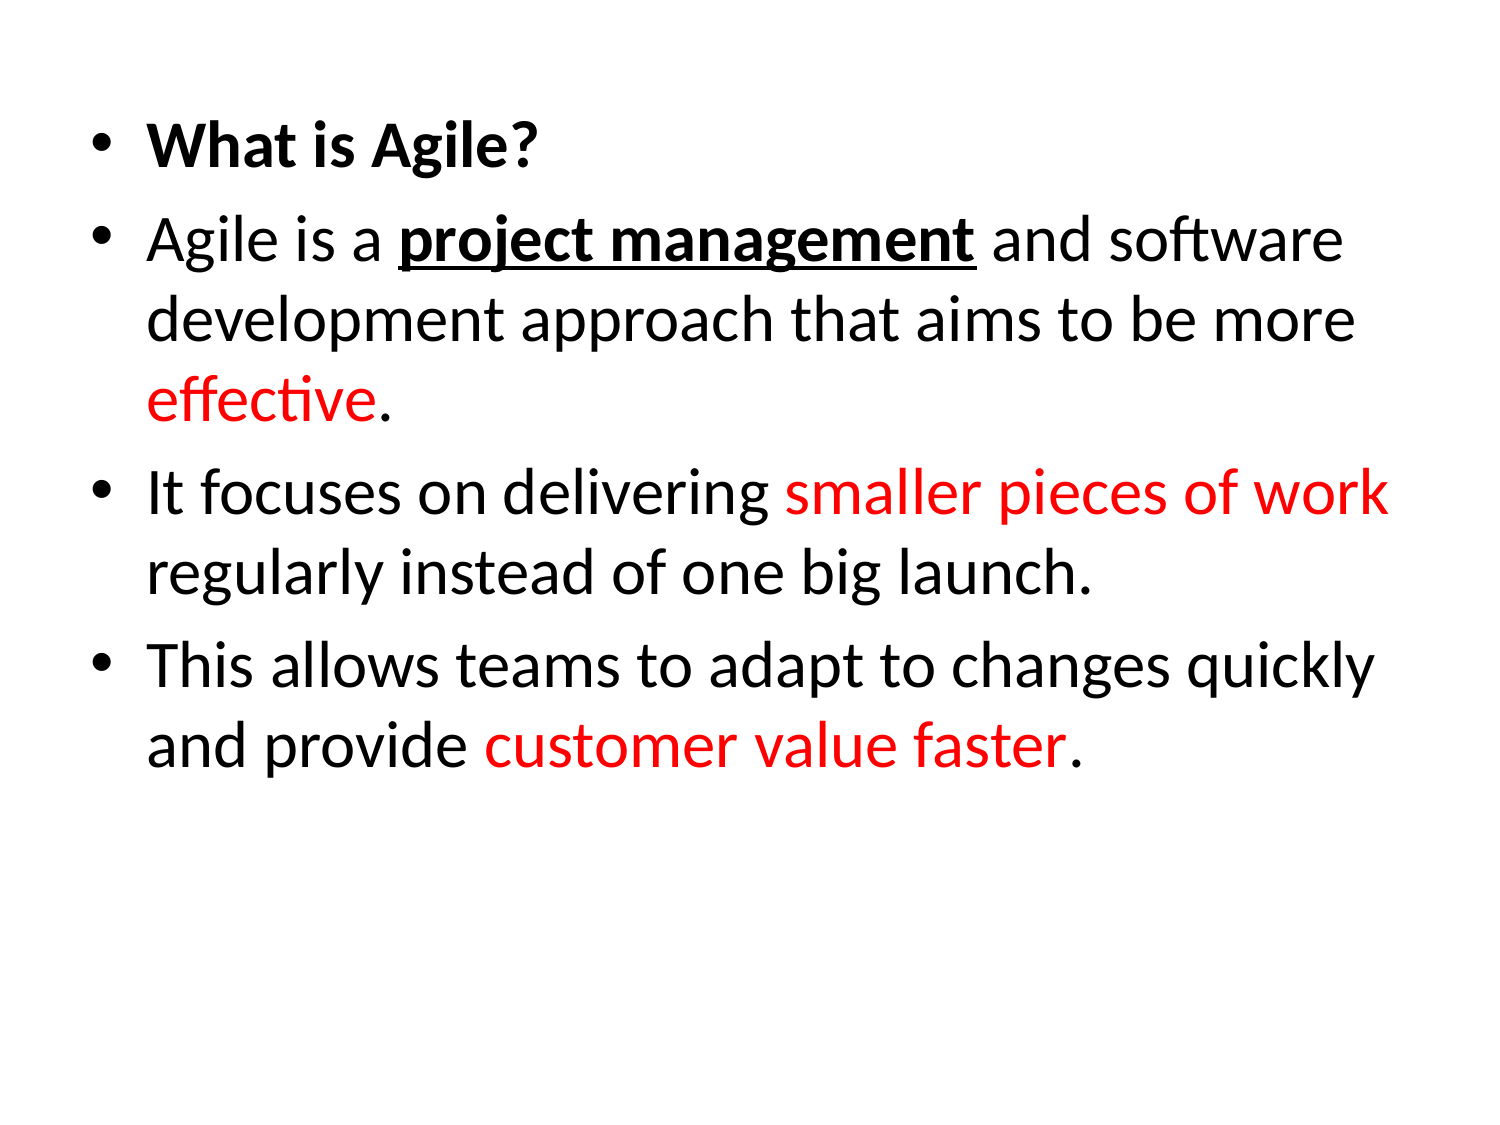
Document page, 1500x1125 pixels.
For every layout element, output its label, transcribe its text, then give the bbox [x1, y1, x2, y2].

list What is Agile? Agile is a project management and software development approach that aims to be more effective. It focuses on delivering smaller pieces of work regularly instead of one big launch. This allows teams to adapt to changes quickly and provide customer value faster. [75, 93, 1425, 1005]
